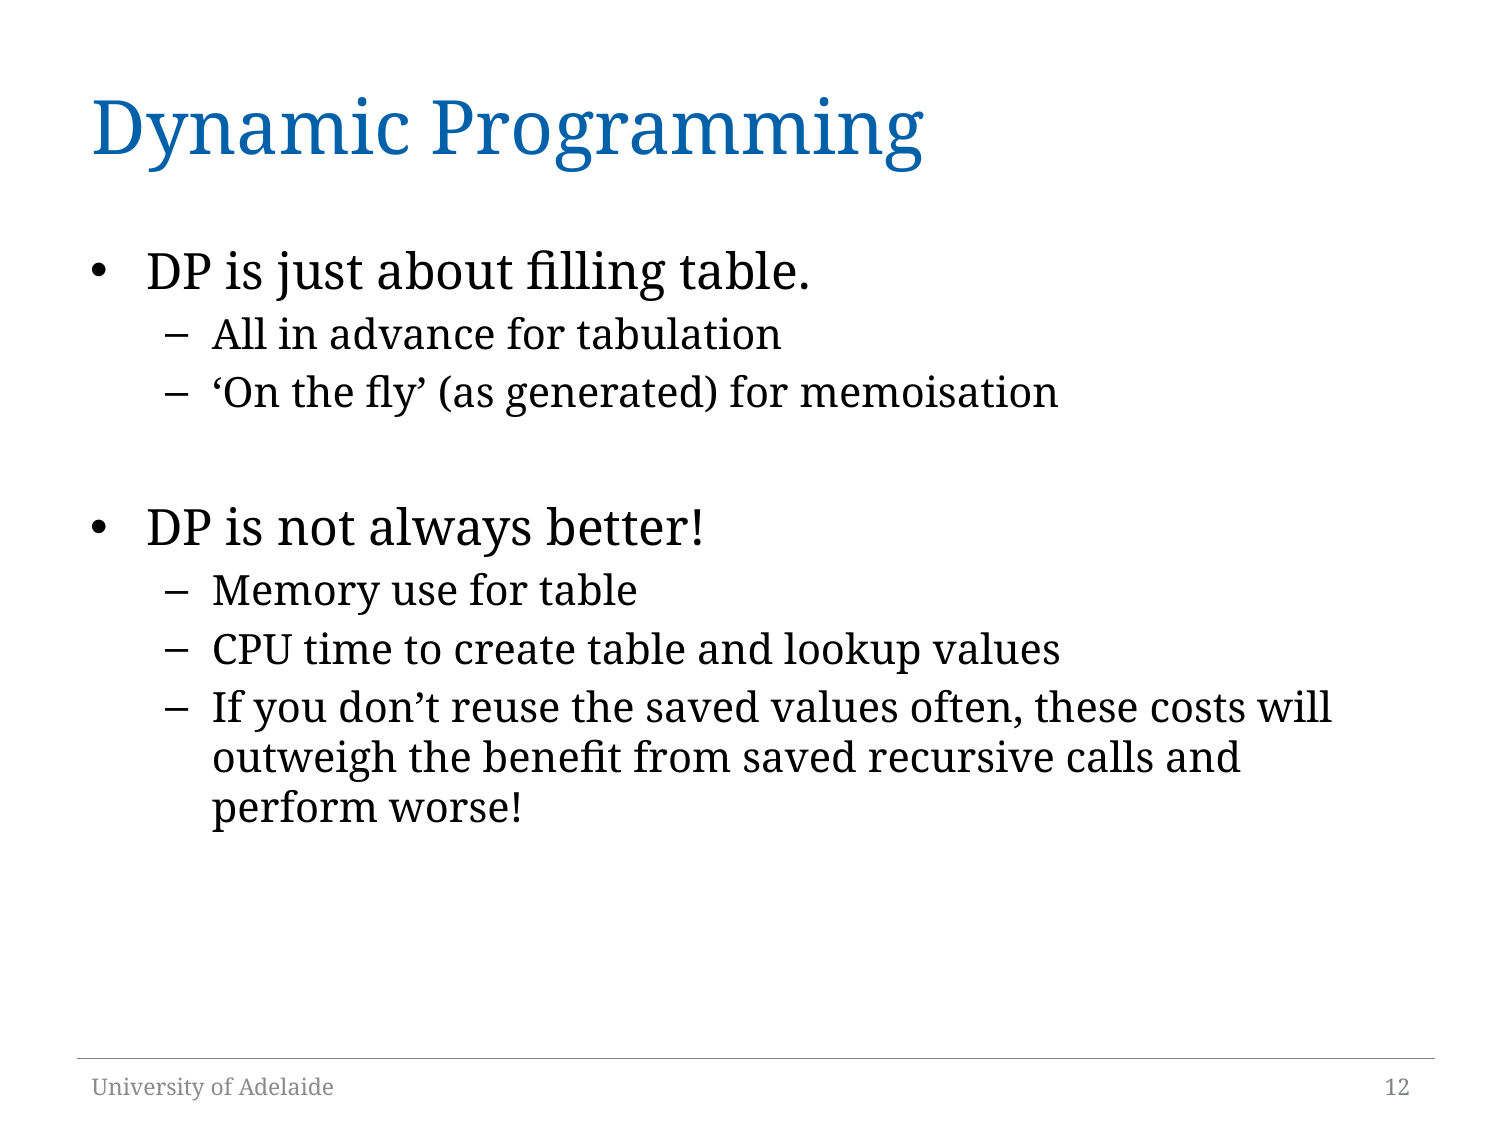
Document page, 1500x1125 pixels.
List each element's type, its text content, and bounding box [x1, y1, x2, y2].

slide_number 12 [1074, 1057, 1425, 1118]
footer University of Adelaide [76, 1057, 552, 1118]
title Dynamic Programming [76, 54, 1427, 194]
list DP is just about filling table. All in advance for tabulation ‘On the fly’ (as generated) for memoisation DP is not always better! Memory use for table CPU time to create table and lookup values If you don’t reuse the saved values often, these costs will outweigh the benefit from saved recursive calls and perform worse! [75, 231, 1425, 1005]
